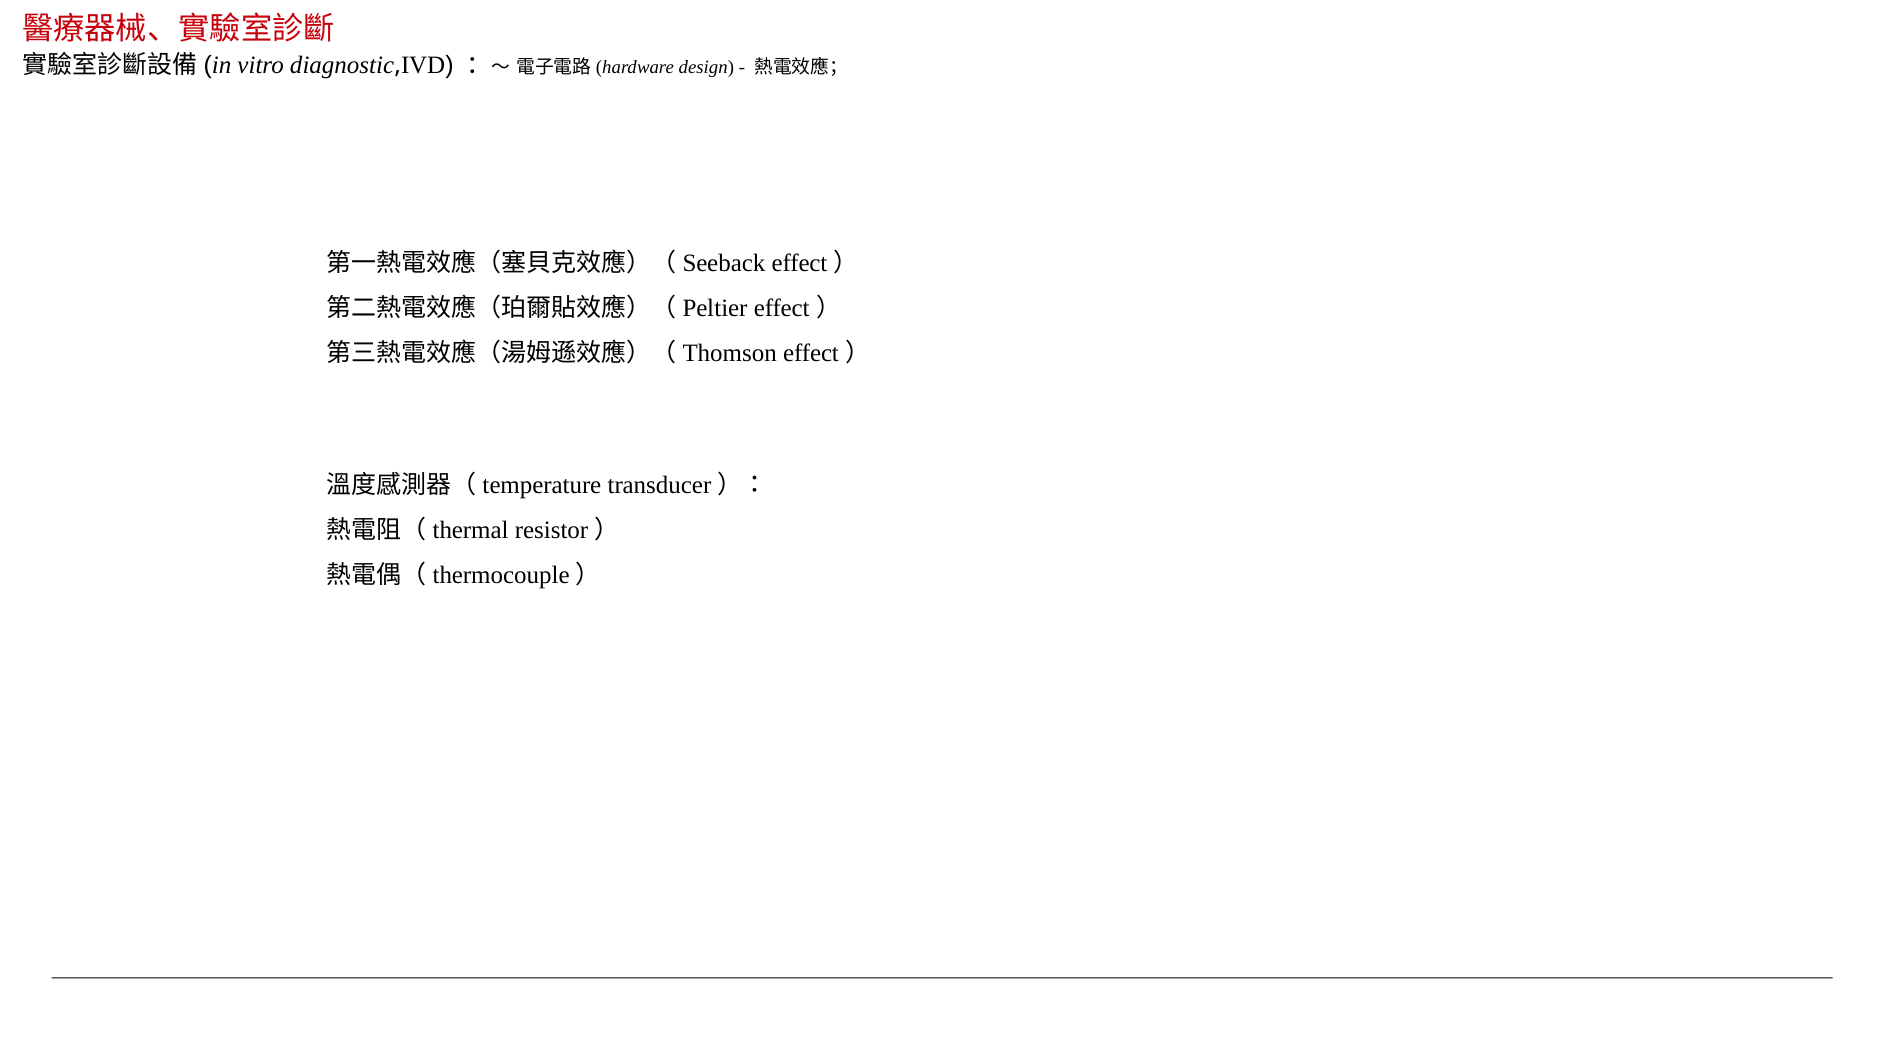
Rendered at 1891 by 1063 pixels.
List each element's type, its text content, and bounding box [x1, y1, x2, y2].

text_box 第一熱電效應（塞貝克效應）（Seeback effect） 第二熱電效應（珀爾貼效應）（Peltier effect） 第三熱電效應（湯姆遜效應）（Thomson effect） [311, 224, 1655, 374]
text_box 溫度感測器（temperature transducer）： 熱電阻（thermal resistor） 熱電偶（thermocouple） [311, 446, 1655, 597]
text_box 醫療器械、實驗室診斷 [7, 9, 1406, 39]
text_box 實驗室診斷設備(in vitro diagnostic,IVD) ：～ 電子電路(hardware design) - 熱電效應； [7, 39, 1572, 87]
